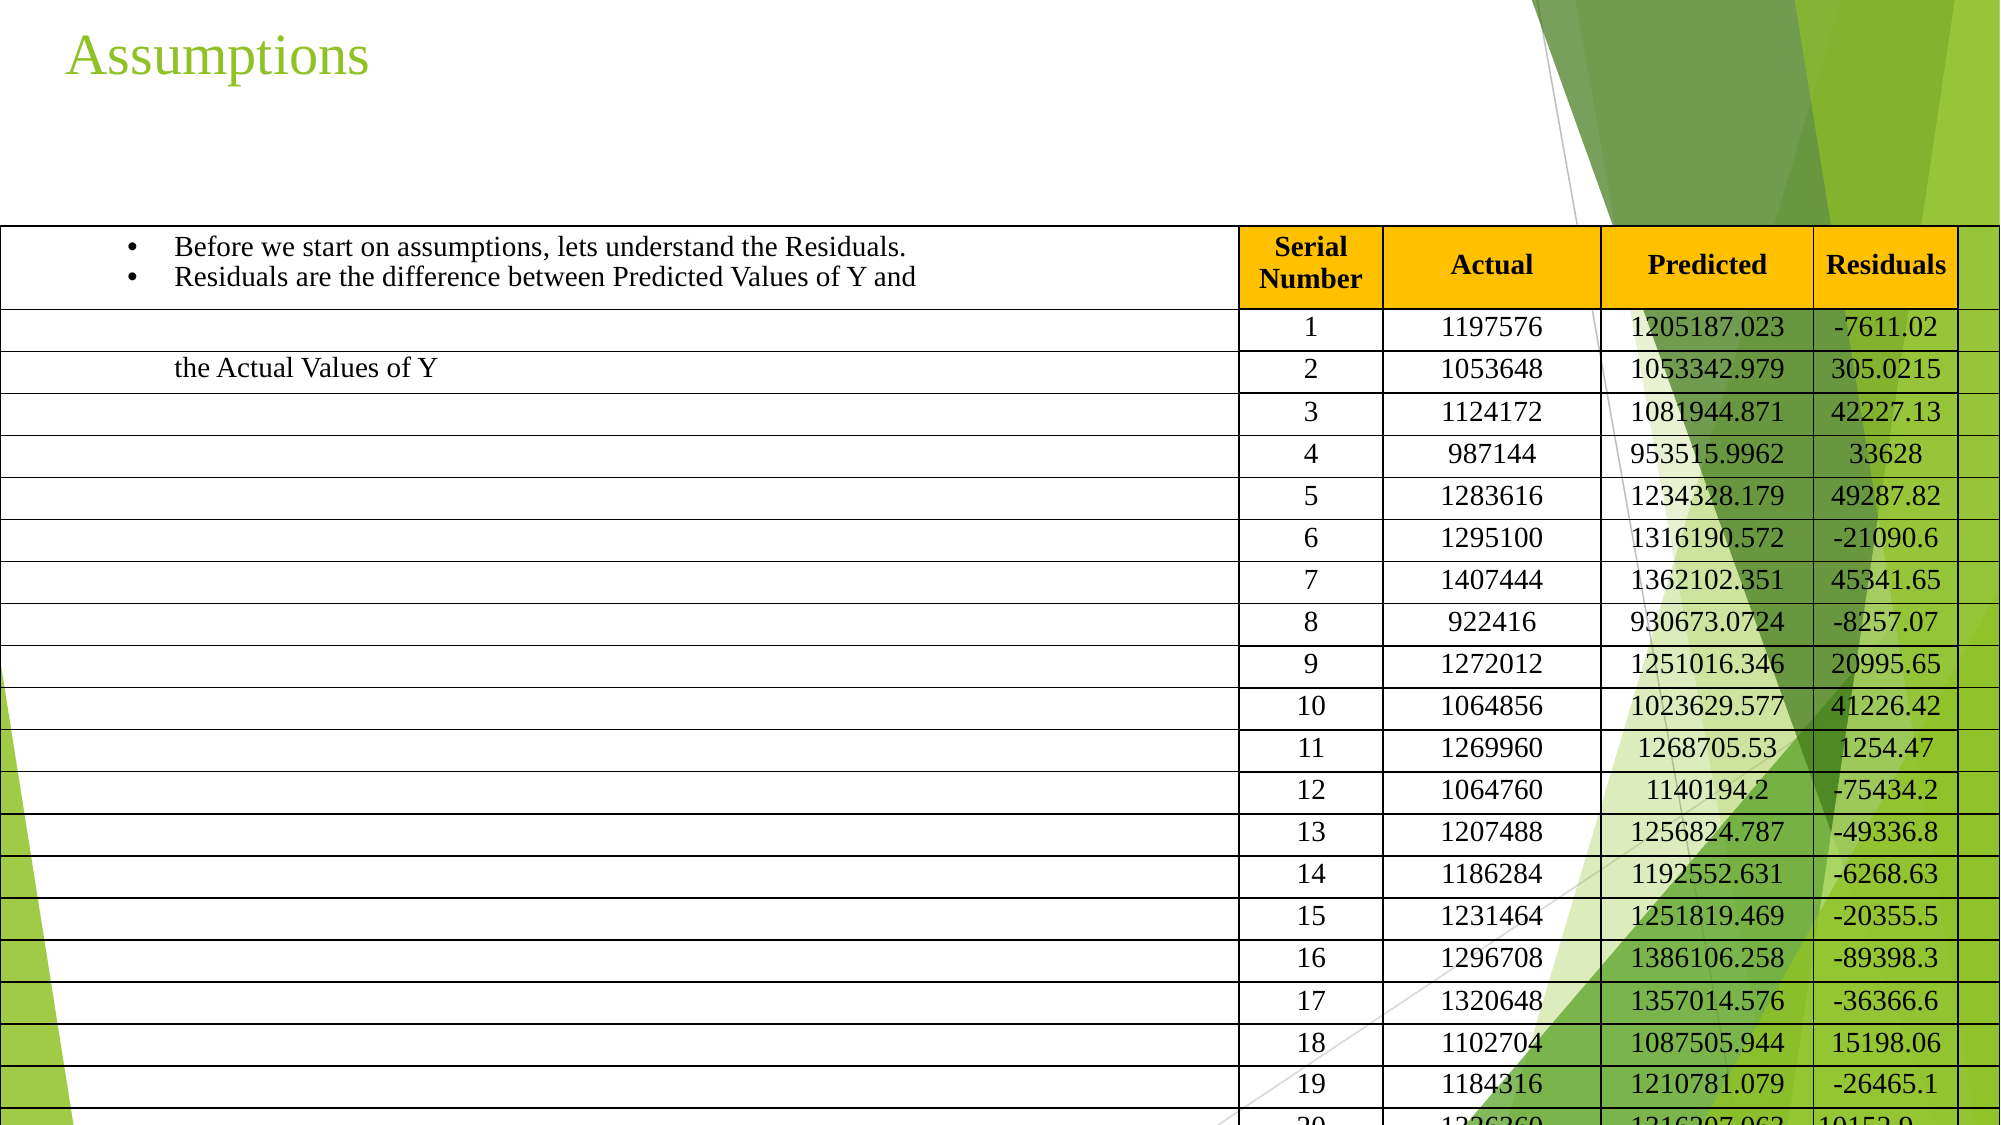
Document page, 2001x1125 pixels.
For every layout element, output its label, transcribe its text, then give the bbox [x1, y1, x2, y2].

table_cell 1210781.079 [1602, 1067, 1813, 1107]
table_cell 1326360 [1384, 1109, 1600, 1125]
table_cell [1, 730, 1238, 771]
table_cell [1959, 983, 1999, 1023]
table_cell [1959, 520, 1999, 561]
table_cell [1959, 688, 1999, 729]
table_cell [1959, 604, 1999, 645]
table_cell [1, 1109, 1238, 1125]
table_cell 1053648 [1384, 352, 1600, 392]
table_cell the Actual Values of Y [1, 352, 1238, 393]
table_cell [1959, 1109, 1999, 1125]
table_cell [1959, 436, 1999, 477]
table_cell 1124172 [1384, 394, 1600, 435]
table_cell 13 [1240, 815, 1382, 855]
table_cell 20995.65 [1814, 647, 1957, 687]
table_cell 19 [1240, 1067, 1382, 1107]
table_cell 49287.82 [1814, 478, 1957, 519]
table_cell 1254.47 [1814, 731, 1957, 771]
table_cell 17 [1240, 983, 1382, 1023]
table_cell [1, 562, 1238, 603]
table_cell -20355.5 [1814, 899, 1957, 939]
table_cell [1, 1067, 1238, 1107]
table_header Actual [1384, 227, 1600, 308]
table_cell [1959, 562, 1999, 603]
table_cell 1386106.258 [1602, 941, 1813, 981]
table_cell 5 [1240, 478, 1382, 519]
table_cell 1023629.577 [1602, 689, 1813, 729]
table_cell -89398.3 [1814, 941, 1957, 981]
table_cell 1316190.572 [1602, 520, 1813, 561]
table_cell 3 [1240, 394, 1382, 435]
table_cell [1, 899, 1238, 939]
table_cell 20 [1240, 1109, 1382, 1125]
table_cell [1, 310, 1238, 351]
table_cell 1053342.979 [1602, 352, 1813, 392]
table_cell -8257.07 [1814, 604, 1957, 645]
table_cell 10 [1240, 689, 1382, 729]
table_cell -21090.6 [1814, 520, 1957, 561]
table_cell [1, 983, 1238, 1023]
table_cell 987144 [1384, 436, 1600, 477]
table_cell [1959, 730, 1999, 771]
table_cell -75434.2 [1814, 773, 1957, 813]
table_cell [1959, 1067, 1999, 1107]
table_cell 305.0215 [1814, 352, 1957, 392]
table_cell 2 [1240, 352, 1382, 392]
table_cell 1251016.346 [1602, 647, 1813, 687]
table_cell 1295100 [1384, 520, 1600, 561]
table_cell 10152.94 [1814, 1109, 1957, 1125]
table_cell [1959, 815, 1999, 855]
table_cell 7 [1240, 562, 1382, 603]
table_cell 18 [1240, 1025, 1382, 1065]
table_cell [1959, 352, 1999, 393]
table_cell 16 [1240, 941, 1382, 981]
table_cell 45341.65 [1814, 562, 1957, 603]
table_cell 1205187.023 [1602, 310, 1813, 350]
table_cell [1, 436, 1238, 477]
table_cell [1, 688, 1238, 729]
table_cell 953515.9962 [1602, 436, 1813, 477]
table_cell 1064856 [1384, 689, 1600, 729]
table_cell 14 [1240, 857, 1382, 897]
table_cell 42227.13 [1814, 394, 1957, 435]
table_cell 1268705.53 [1602, 731, 1813, 771]
table_cell [1959, 899, 1999, 939]
table_cell 1231464 [1384, 899, 1600, 939]
table_cell 1197576 [1384, 310, 1600, 350]
table_cell 1251819.469 [1602, 899, 1813, 939]
table_cell 1207488 [1384, 815, 1600, 855]
table_cell [1959, 1025, 1999, 1065]
table_cell 1102704 [1384, 1025, 1600, 1065]
table_header [1959, 227, 1999, 309]
table_cell 1234328.179 [1602, 478, 1813, 519]
table_cell 6 [1240, 520, 1382, 561]
table_cell -26465.1 [1814, 1067, 1957, 1107]
table_header Predicted [1602, 227, 1813, 308]
table_cell 1320648 [1384, 983, 1600, 1023]
table_cell 1064760 [1384, 773, 1600, 813]
table_cell 1 [1240, 310, 1382, 350]
table_cell 1283616 [1384, 478, 1600, 519]
table_cell -7611.02 [1814, 310, 1957, 350]
table_cell 8 [1240, 604, 1382, 645]
table_cell 922416 [1384, 604, 1600, 645]
table_cell [1, 478, 1238, 519]
table_cell 1081944.871 [1602, 394, 1813, 435]
table_cell -49336.8 [1814, 815, 1957, 855]
table_cell 4 [1240, 436, 1382, 477]
table_cell -36366.6 [1814, 983, 1957, 1023]
table_cell [1, 1025, 1238, 1065]
table_cell [1959, 310, 1999, 351]
table_cell 15 [1240, 899, 1382, 939]
table_cell 1192552.631 [1602, 857, 1813, 897]
table_cell 930673.0724 [1602, 604, 1813, 645]
table_cell 1269960 [1384, 731, 1600, 771]
table_cell [1, 646, 1238, 687]
table_cell 1184316 [1384, 1067, 1600, 1107]
table_cell [1959, 478, 1999, 519]
table_cell 1140194.2 [1602, 773, 1813, 813]
table_header Serial Number [1240, 227, 1382, 308]
table_cell [1959, 772, 1999, 813]
table_cell 9 [1240, 647, 1382, 687]
table_cell 1357014.576 [1602, 983, 1813, 1023]
table_cell [1959, 394, 1999, 435]
table_cell [1, 394, 1238, 435]
table_cell 1087505.944 [1602, 1025, 1813, 1065]
table_cell 1362102.351 [1602, 562, 1813, 603]
table_cell 1407444 [1384, 562, 1600, 603]
table_cell 11 [1240, 731, 1382, 771]
table_cell [1959, 646, 1999, 687]
table_cell 15198.06 [1814, 1025, 1957, 1065]
table_cell 1256824.787 [1602, 815, 1813, 855]
table_cell [1, 815, 1238, 855]
table_cell [1, 604, 1238, 645]
table_cell [1959, 857, 1999, 897]
table_cell [1, 772, 1238, 813]
table_cell [1, 941, 1238, 981]
table_cell [1, 520, 1238, 561]
table_cell 41226.42 [1814, 689, 1957, 729]
table_cell 1316207.063 [1602, 1109, 1813, 1125]
table_cell [1959, 941, 1999, 981]
table_cell 33628 [1814, 436, 1957, 477]
table_header Residuals [1814, 227, 1957, 308]
title Assumptions [63, 14, 525, 205]
table_cell 12 [1240, 773, 1382, 813]
table_cell 1272012 [1384, 647, 1600, 687]
table_cell 1186284 [1384, 857, 1600, 897]
table_cell 1296708 [1384, 941, 1600, 981]
table_cell [1, 857, 1238, 897]
table_cell -6268.63 [1814, 857, 1957, 897]
table_header Before we start on assumptions, lets understand the Residuals. Residuals are the difference between Predicted Values of Y and [1, 227, 1238, 309]
